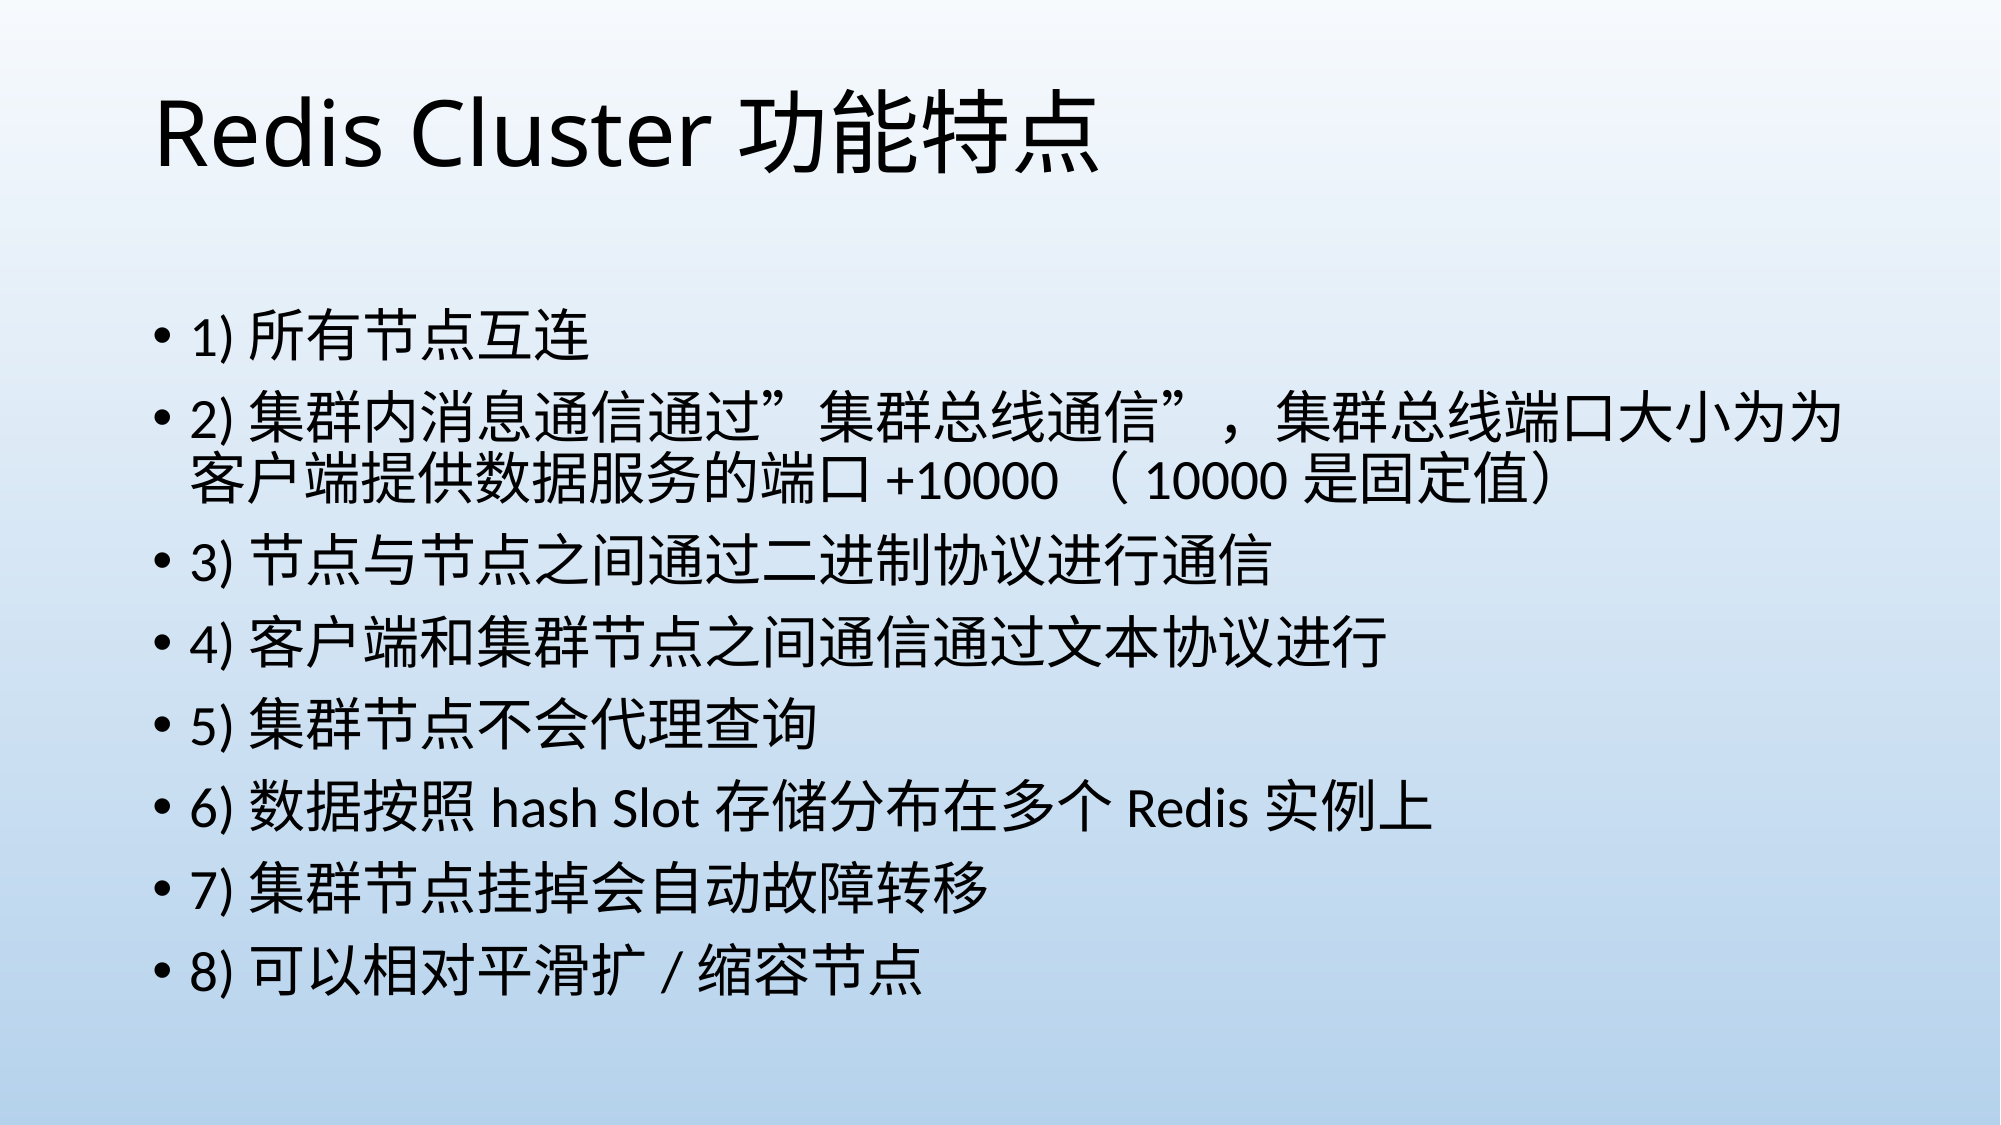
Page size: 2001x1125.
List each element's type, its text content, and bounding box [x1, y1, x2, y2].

list 1)所有节点互连 2)集群内消息通信通过”集群总线通信”，集群总线端口大小为为客户端提供数据服务的端口+10000（10000是固定值） 3)节点与节点之间通过二进制协议进行通信 4)客户端和集群节点之间通信通过文本协议进行 5)集群节点不会代理查询 6)数据按照hash Slot存储分布在多个Redis实例上 7)集群节点挂掉会自动故障转移 8)可以相对平滑扩/缩容节点 [137, 299, 1863, 1014]
title Redis Cluster功能特点 [137, 59, 1863, 215]
